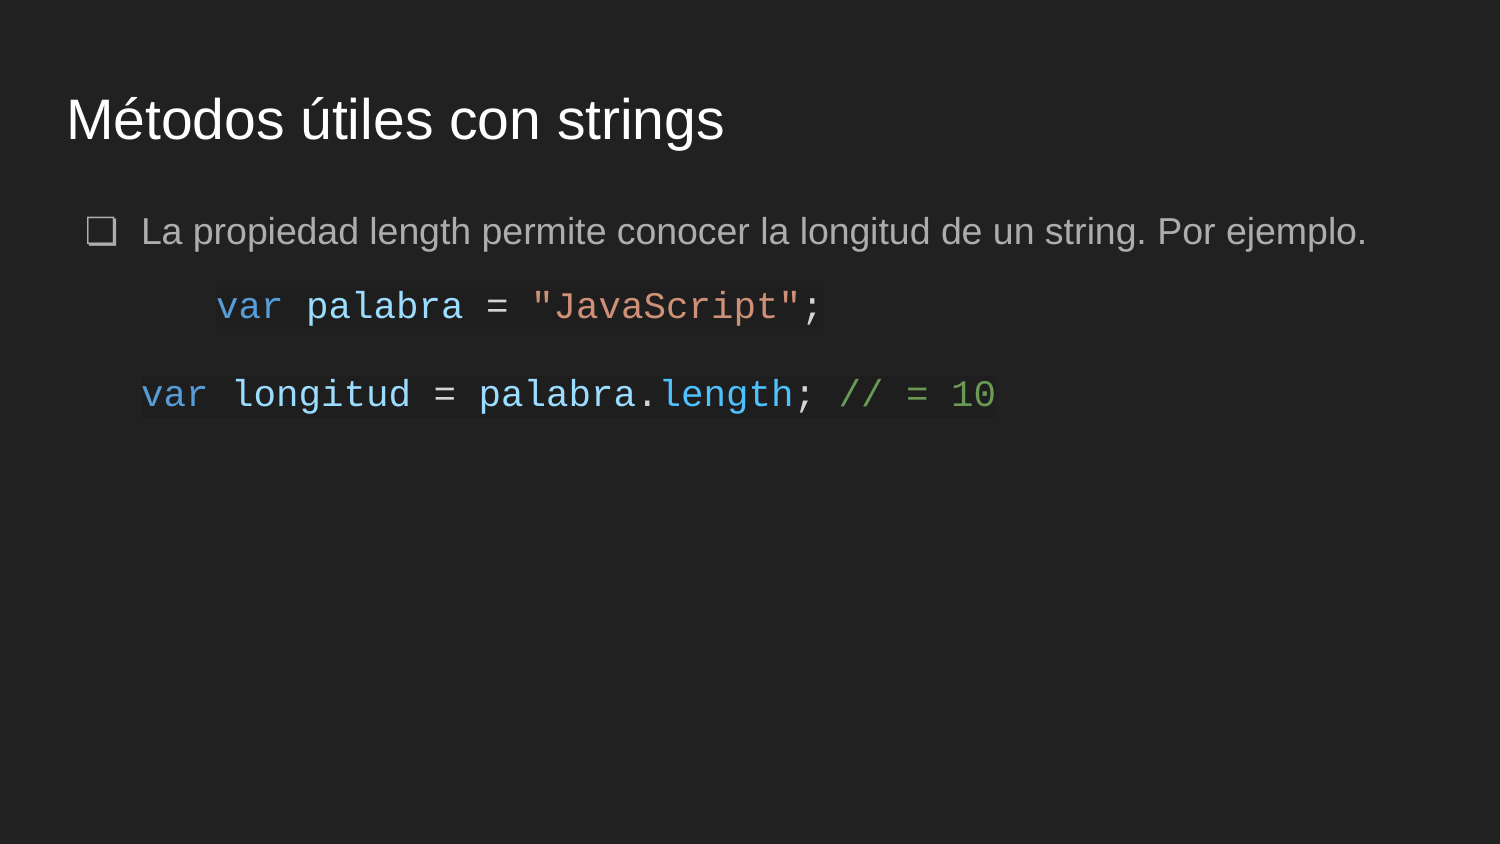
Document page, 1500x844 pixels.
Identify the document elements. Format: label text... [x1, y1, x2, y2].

title Métodos útiles con strings [51, 72, 1449, 167]
list La propiedad length permite conocer la longitud de un string. Por ejemplo. var palabra = "JavaScript"; var longitud = palabra.length; // = 10 [51, 189, 1449, 750]
